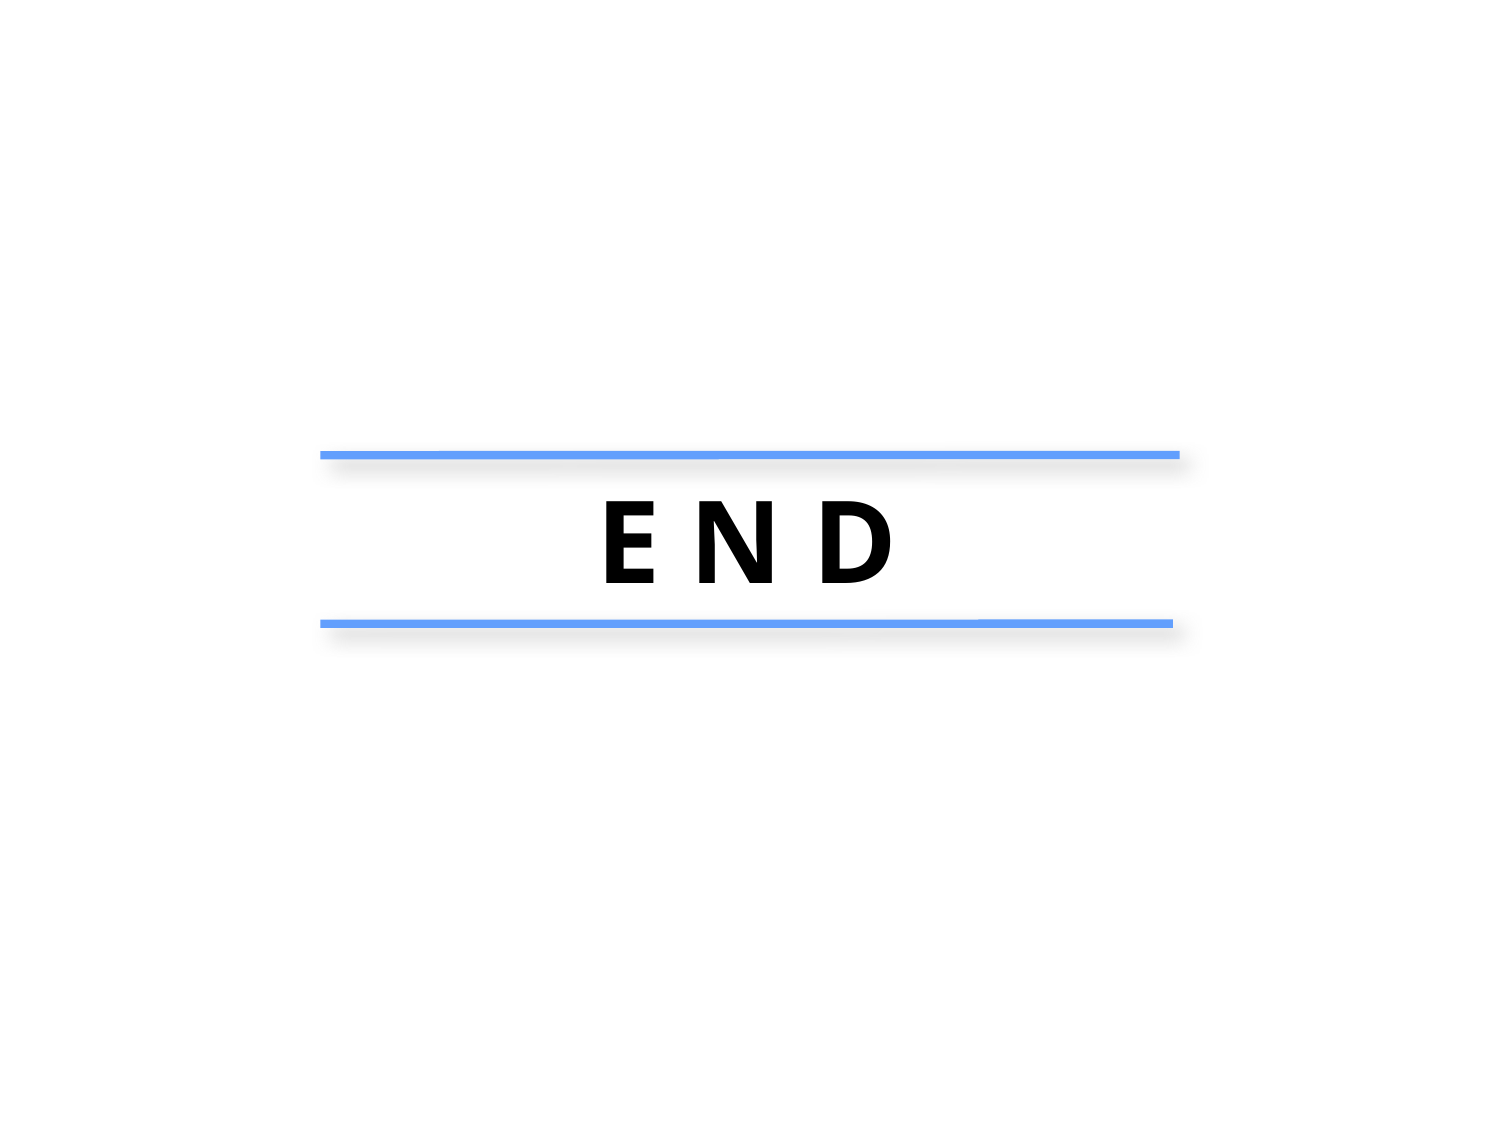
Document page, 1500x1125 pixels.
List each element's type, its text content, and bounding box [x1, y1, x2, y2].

text_box E N D [320, 454, 1173, 620]
